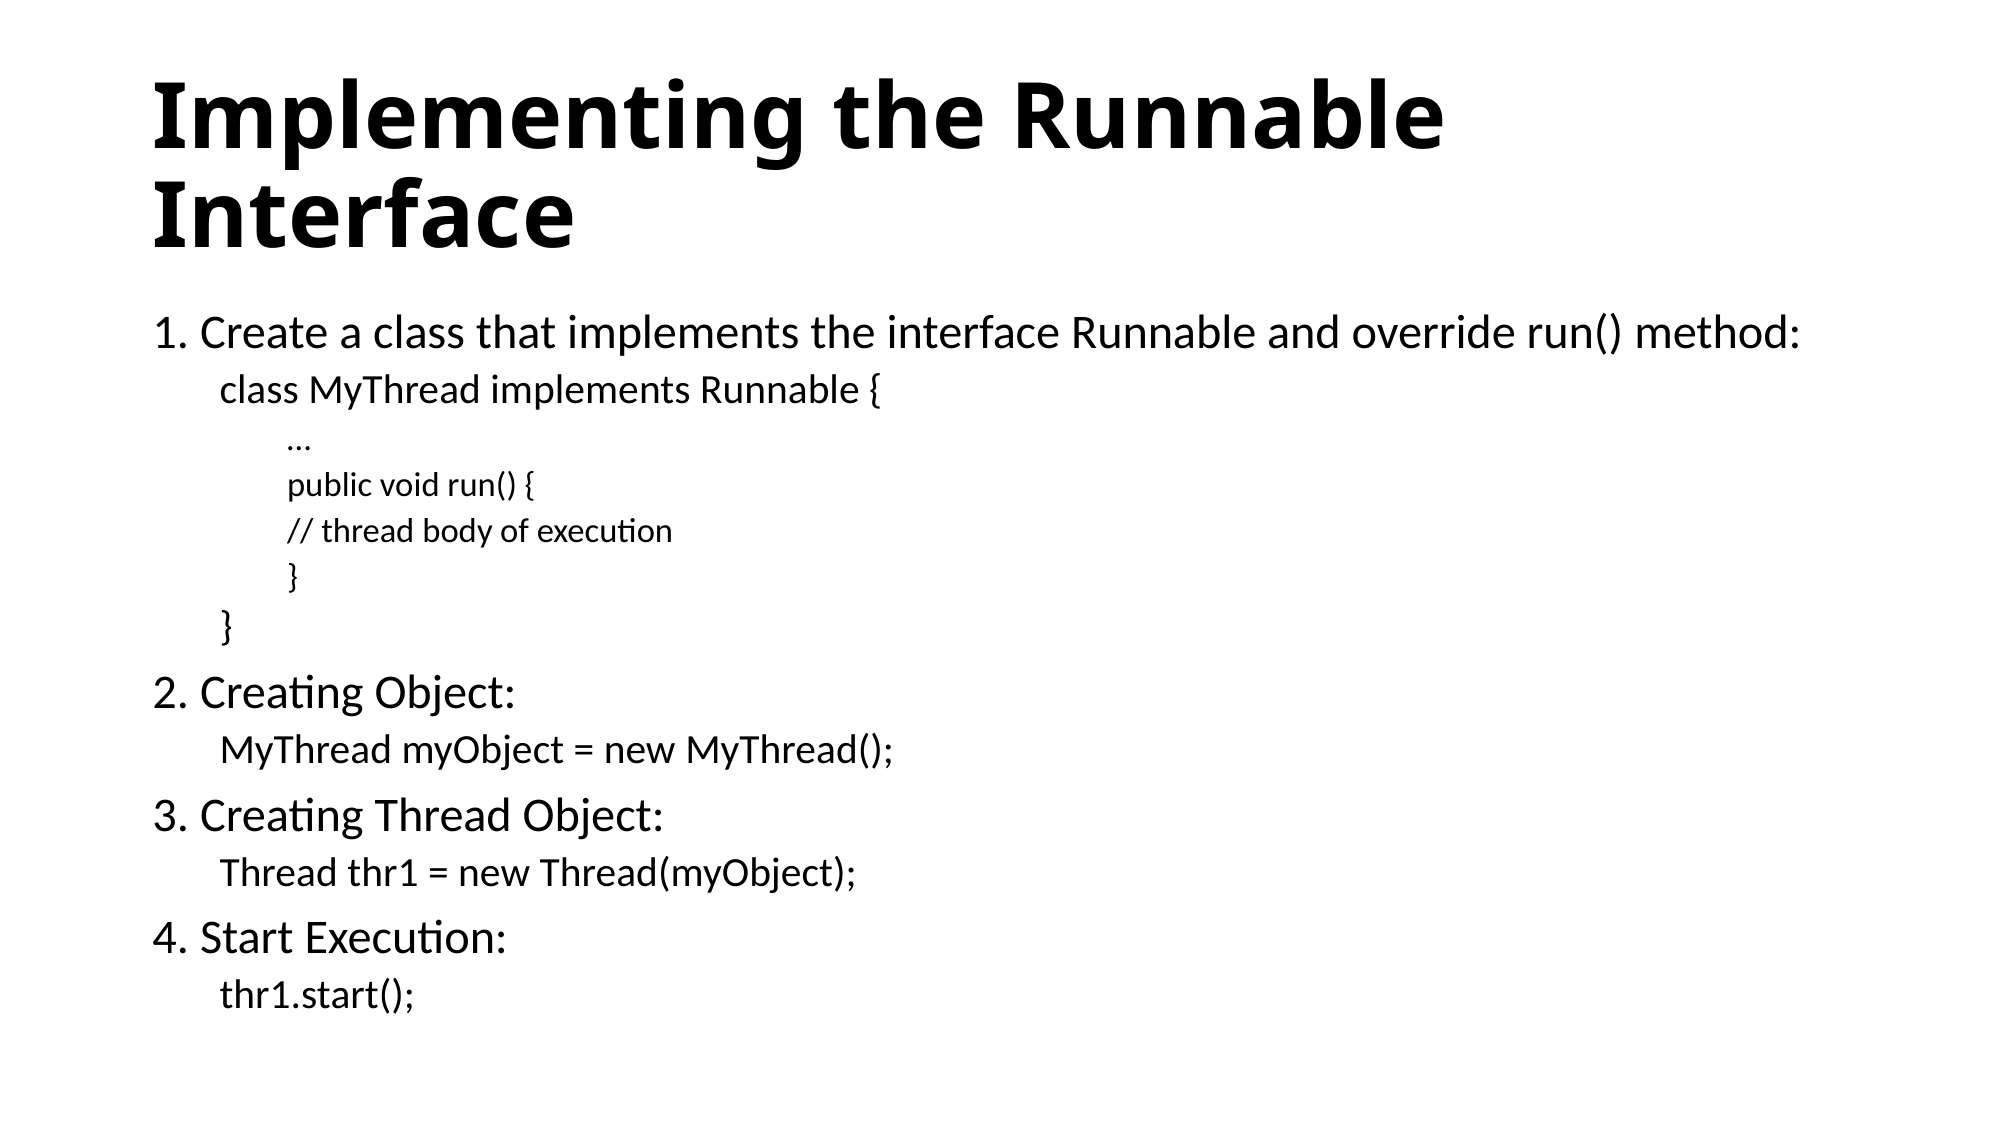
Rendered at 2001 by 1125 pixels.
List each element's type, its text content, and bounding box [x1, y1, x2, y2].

title Implementing the Runnable Interface [137, 59, 1863, 278]
list 1. Create a class that implements the interface Runnable and override run() method: class MyThread implements Runnable { … public void run() { // thread body of execution } } 2. Creating Object: MyThread myObject = new MyThread(); 3. Creating Thread Object: Thread thr1 = new Thread(myObject); 4. Start Execution: thr1.start(); [137, 299, 1863, 1062]
